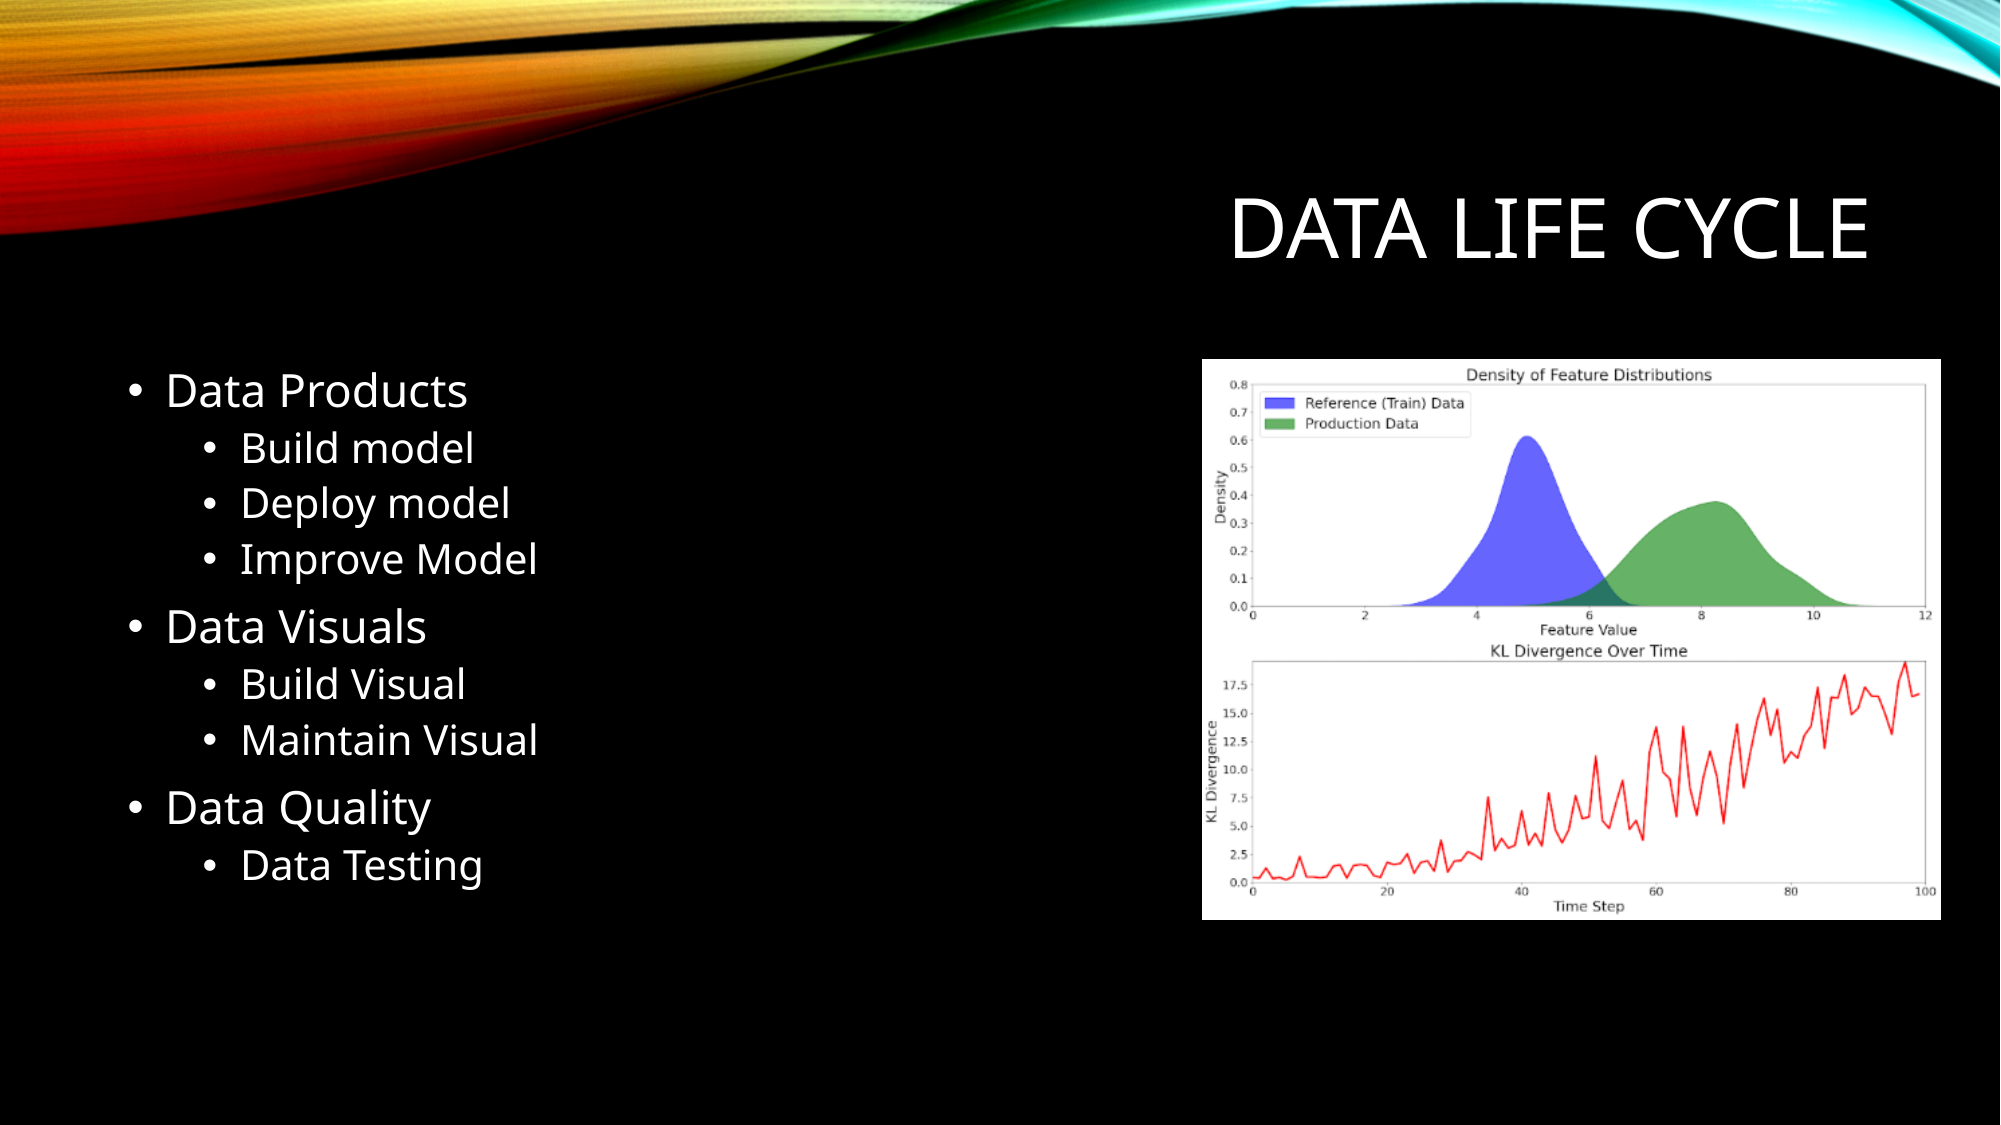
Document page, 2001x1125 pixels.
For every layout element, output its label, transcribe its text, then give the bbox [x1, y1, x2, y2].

picture [0, 0, 2000, 237]
picture [1202, 359, 1941, 920]
list Data Products Build model Deploy model Improve Model Data Visuals Build Visual Maintain Visual Data Quality Data Testing [112, 360, 1888, 1021]
title Data Life Cycle [474, 125, 1888, 338]
